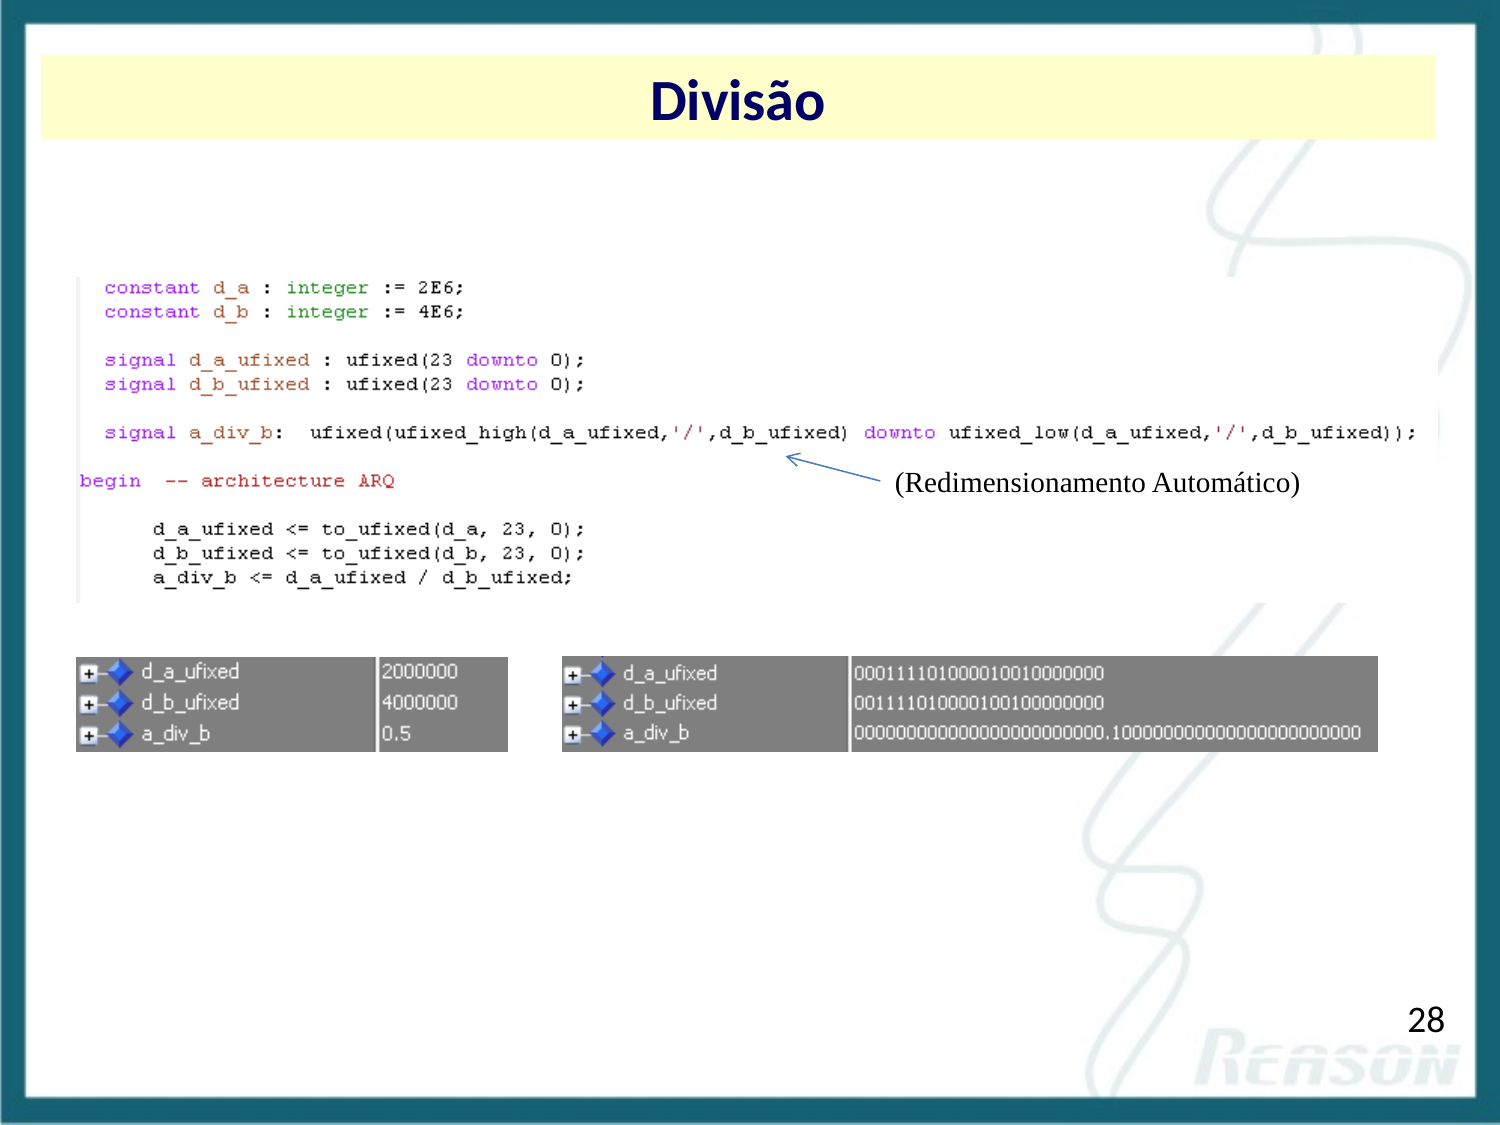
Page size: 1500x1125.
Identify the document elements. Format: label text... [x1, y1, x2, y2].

picture [0, 0, 1500, 1125]
text_box Divisão [41, 54, 1436, 140]
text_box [785, 455, 880, 482]
